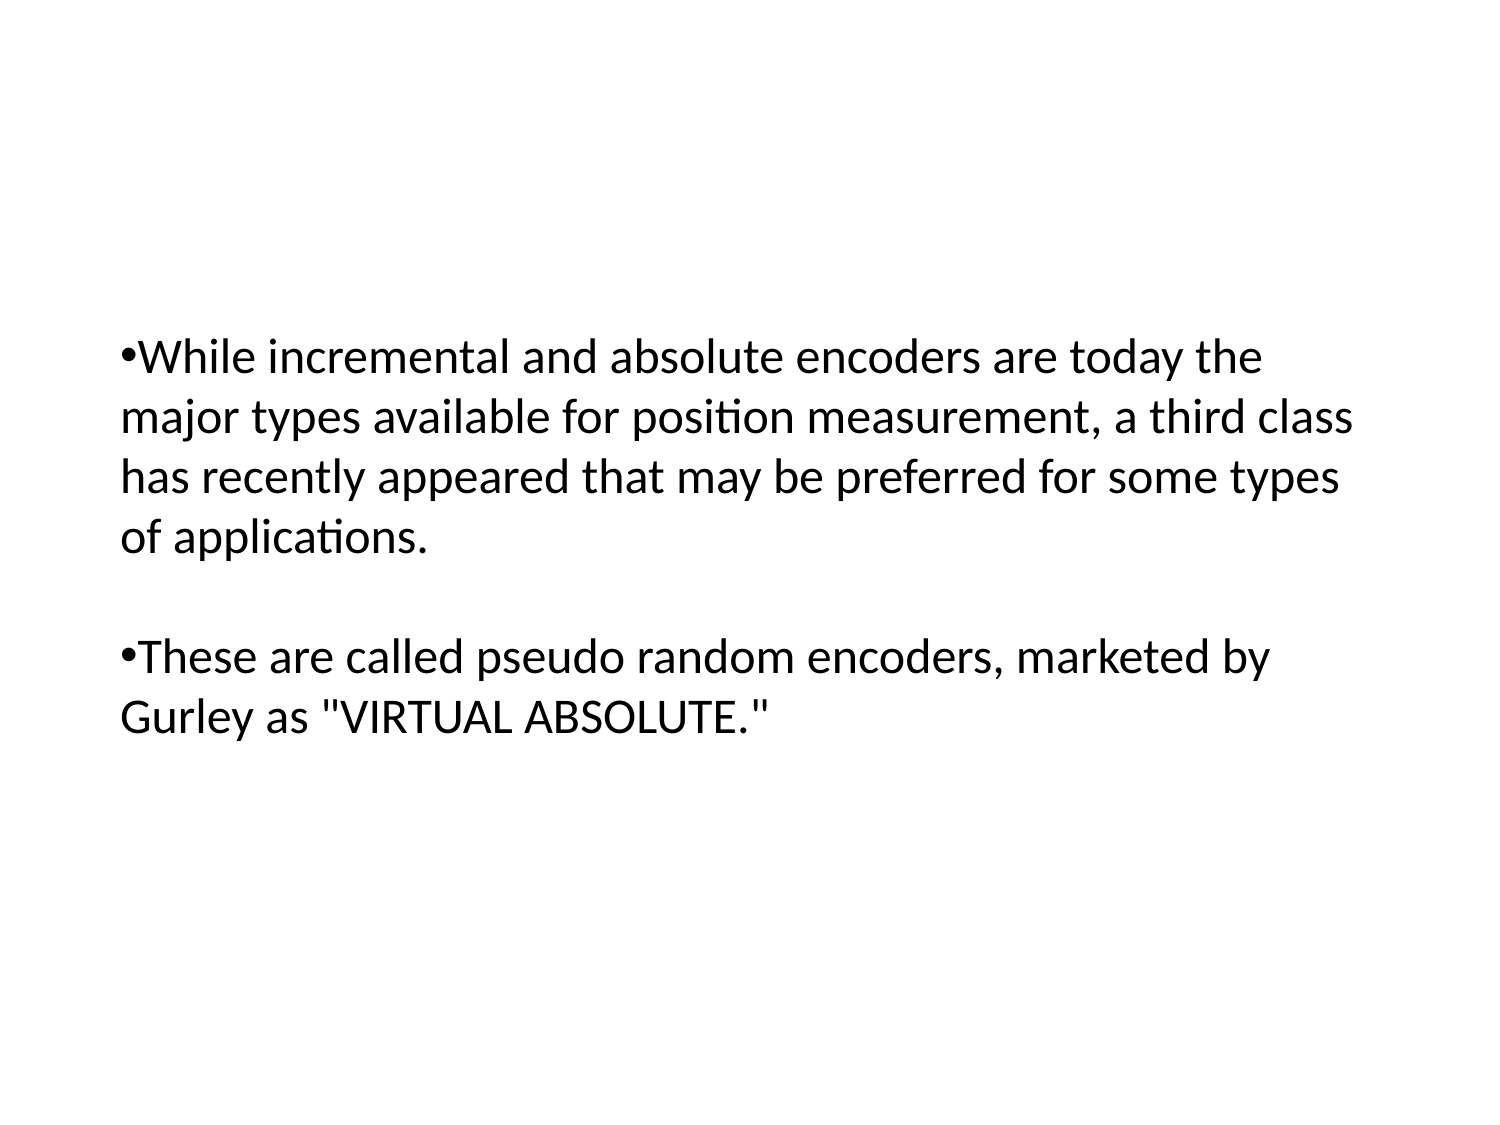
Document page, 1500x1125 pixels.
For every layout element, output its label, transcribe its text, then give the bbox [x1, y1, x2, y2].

text_box While incremental and absolute encoders are today the major types available for position measurement, a third class has recently appeared that may be preferred for some types of applications. These are called pseudo random encoders, marketed by Gurley as "VIRTUAL ABSOLUTE." [105, 316, 1407, 752]
